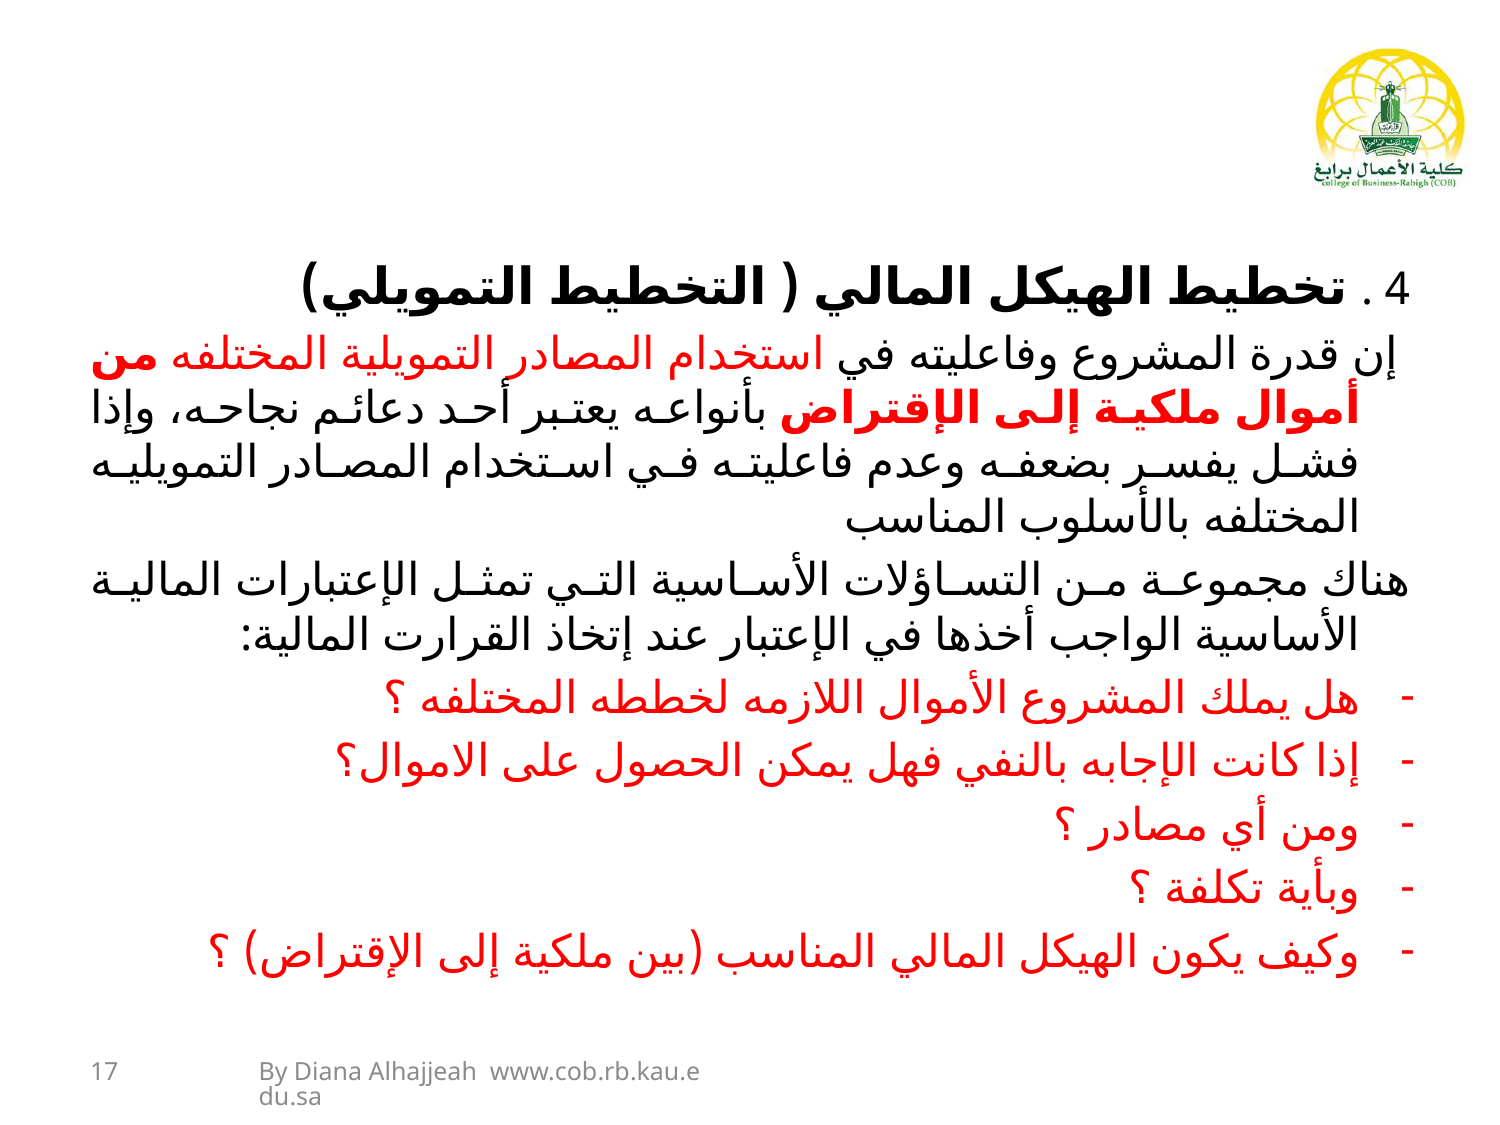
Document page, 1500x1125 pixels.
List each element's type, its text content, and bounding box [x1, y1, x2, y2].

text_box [1253, 6, 1500, 231]
list 4 . تخطيط الهيكل المالي ( التخطيط التمويلي) إن قدرة المشروع وفاعليته في استخدام المصادر التمويلية المختلفه من أموال ملكية إلى الإقتراض بأنواعه يعتبر أحد دعائم نجاحه، وإذا فشل يفسر بضعفه وعدم فاعليته في استخدام المصادر التمويليه المختلفه بالأسلوب المناسب هناك مجموعة من التساؤلات الأساسية التي تمثل الإعتبارات المالية الأساسية الواجب أخذها في الإعتبار عند إتخاذ القرارت المالية: هل يملك المشروع الأموال اللازمه لخططه المختلفه ؟ إذا كانت الإجابه بالنفي فهل يمكن الحصول على الاموال؟ ومن أي مصادر ؟ وبأية تكلفة ؟ وكيف يكون الهيكل المالي المناسب (بين ملكية إلى الإقتراض) ؟ [75, 246, 1425, 1005]
slide_number 17 [75, 1042, 425, 1103]
footer By Diana Alhajjeah www.cob.rb.kau.edu.sa [512, 1042, 988, 1103]
